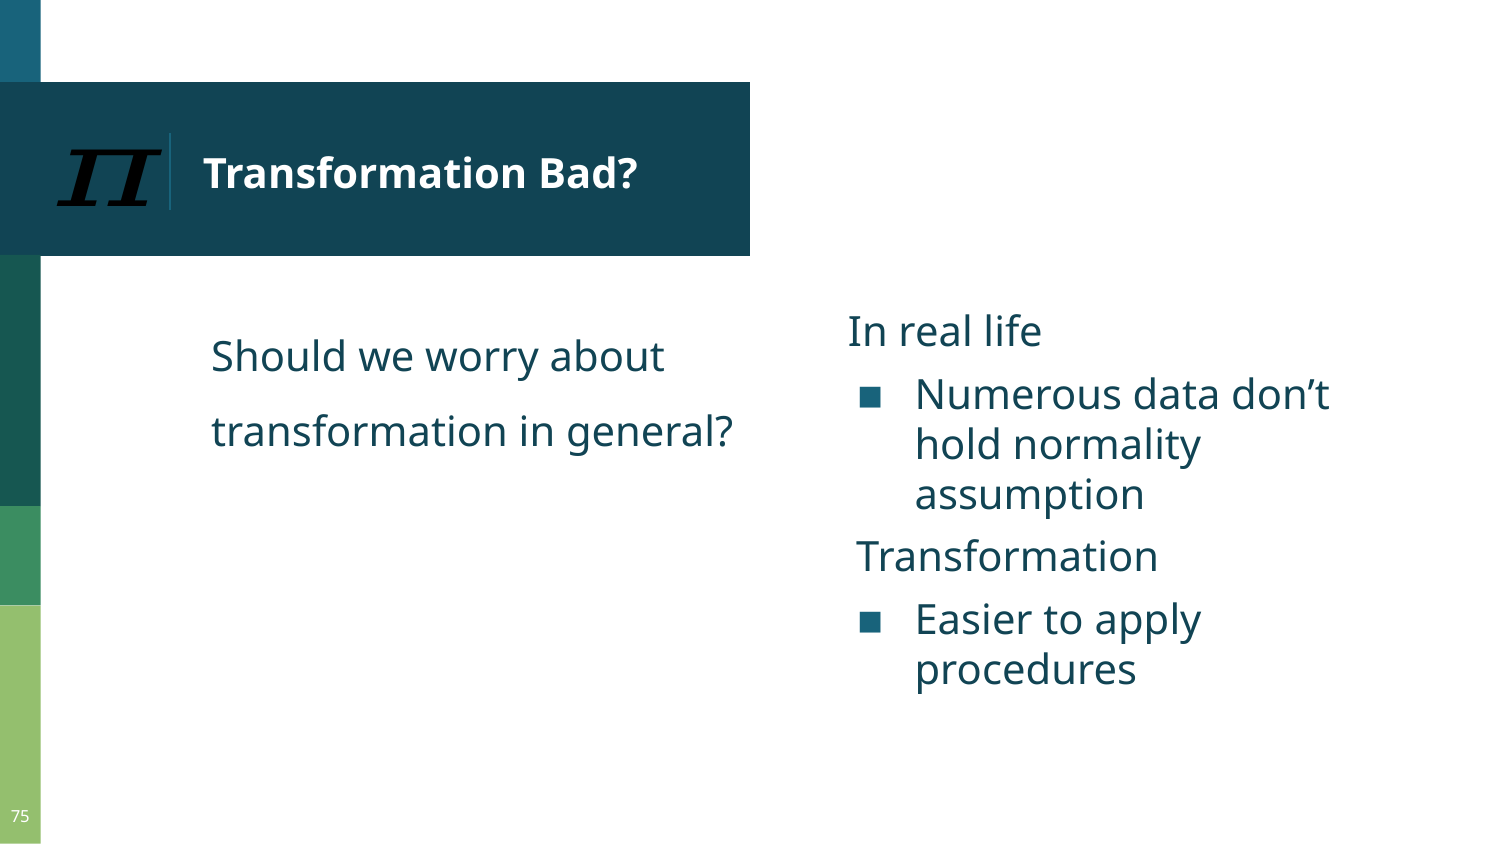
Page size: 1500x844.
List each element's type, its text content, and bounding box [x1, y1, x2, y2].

list In real life Numerous data don’t hold normality assumption Transformation Easier to apply procedures [824, 289, 1426, 808]
title Transformation Bad? [187, 87, 715, 256]
list Should we worry about transformation in general? [187, 289, 789, 808]
slide_number 75 [0, 790, 49, 844]
